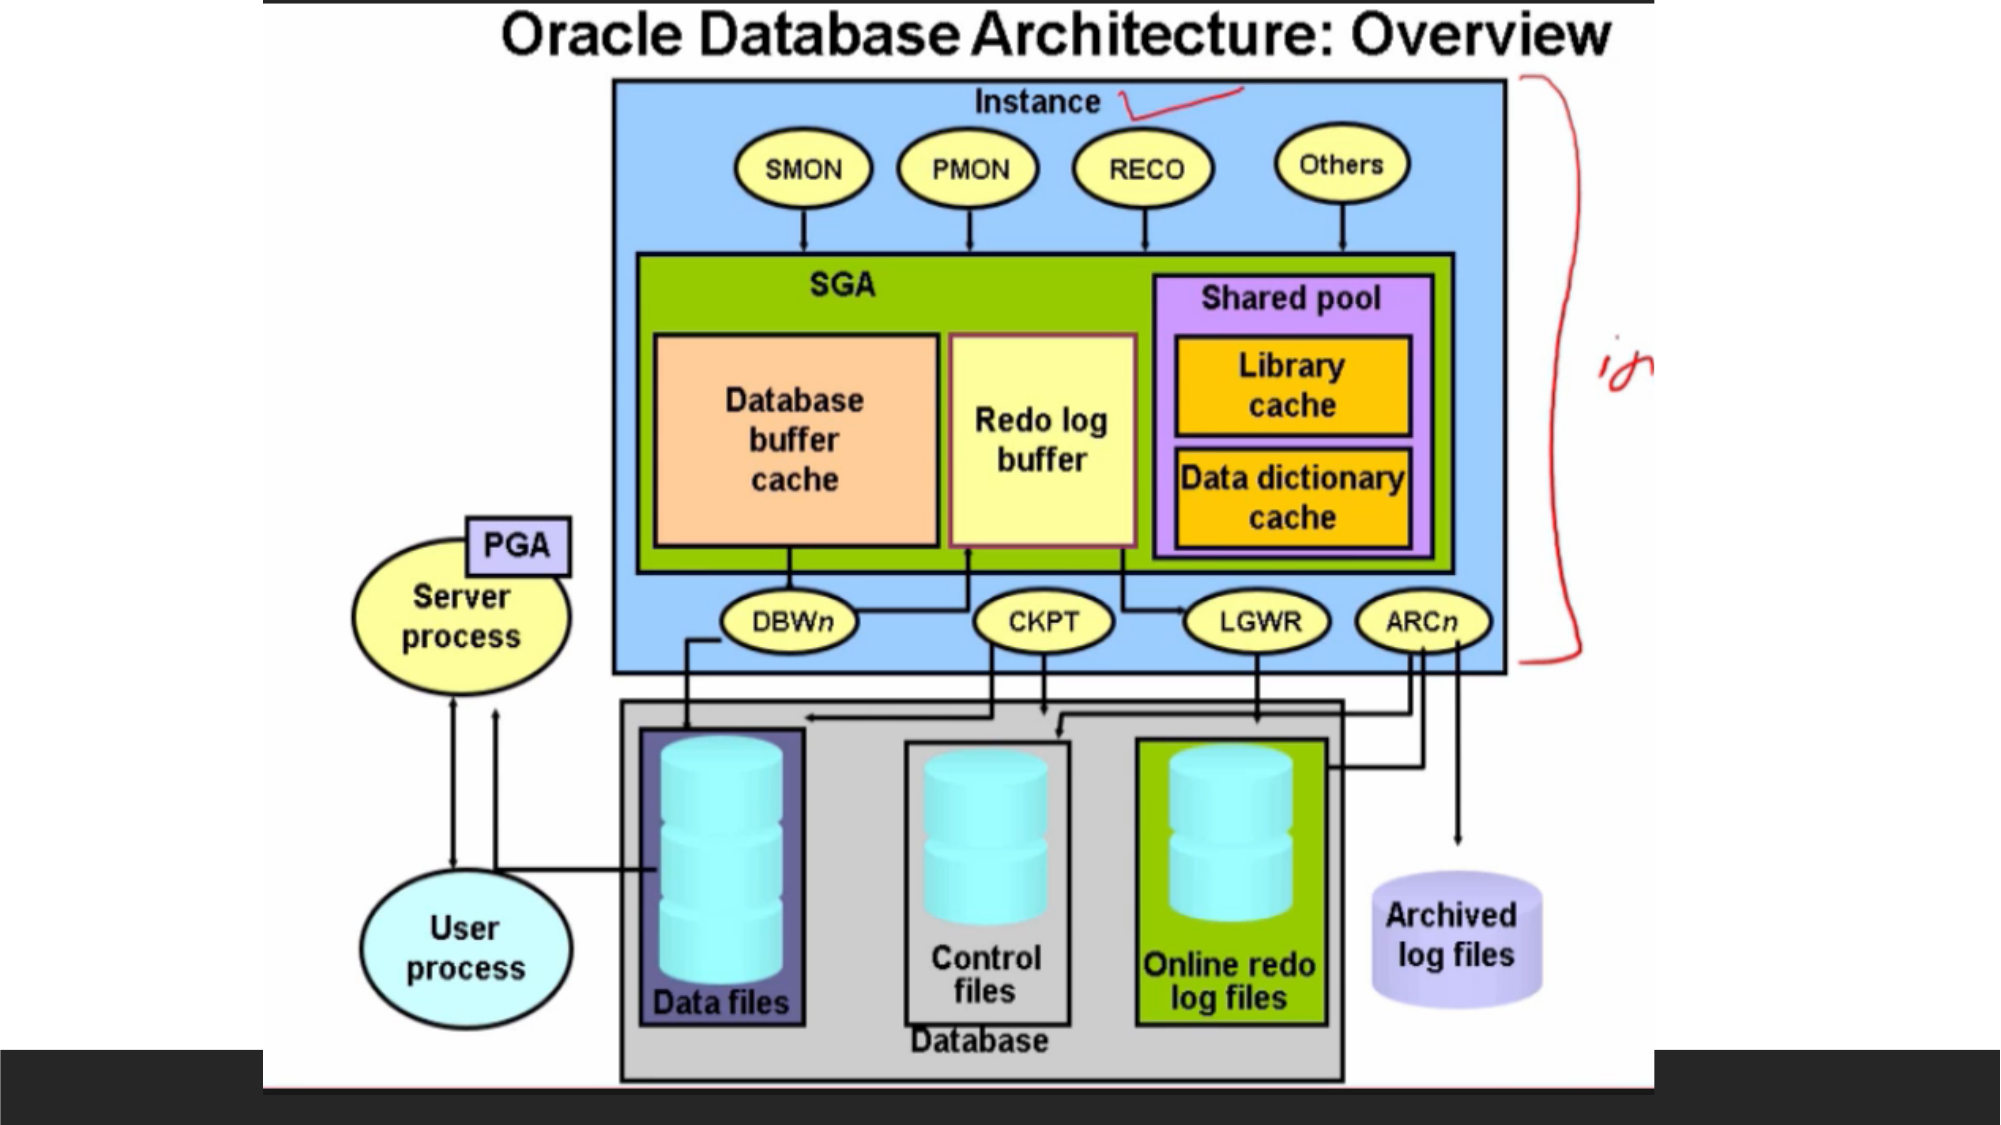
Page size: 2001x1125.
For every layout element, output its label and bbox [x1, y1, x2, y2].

picture [262, 0, 1655, 1095]
